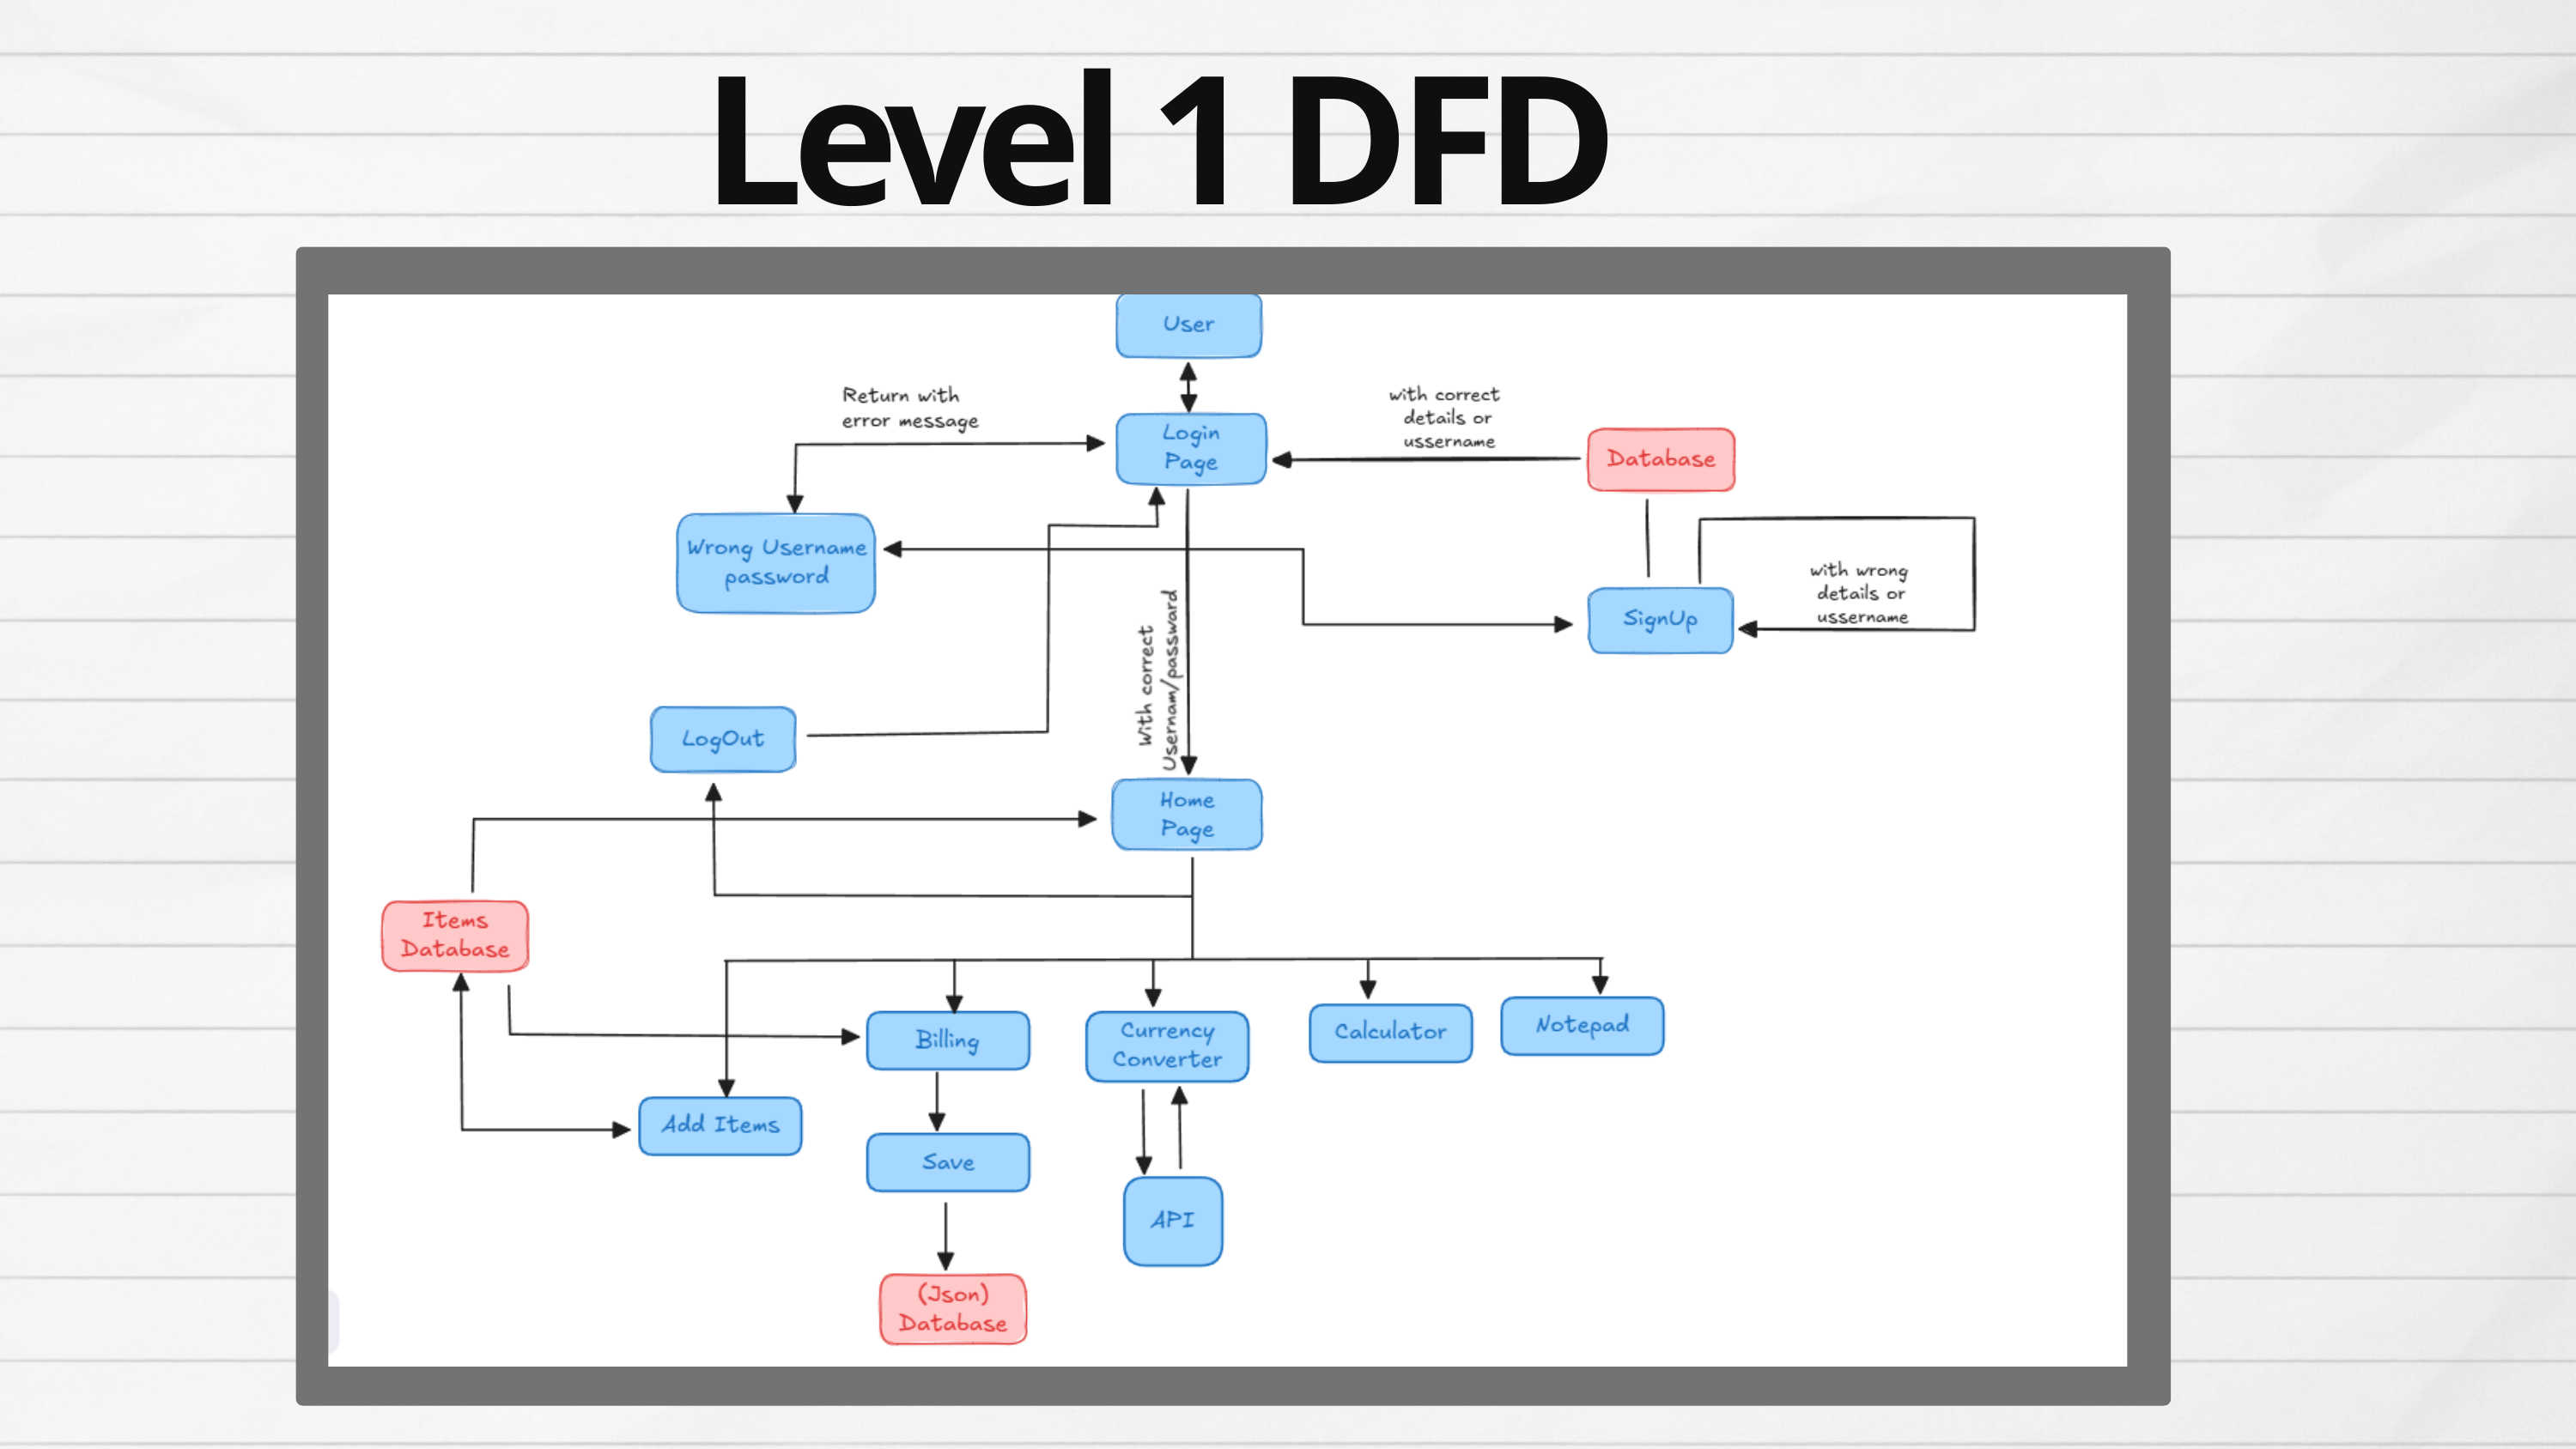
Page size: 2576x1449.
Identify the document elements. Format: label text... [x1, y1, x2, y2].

text_box [0, 0, 2576, 1449]
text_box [295, 246, 2172, 1406]
text_box Level 1 DFD [566, 68, 1755, 240]
